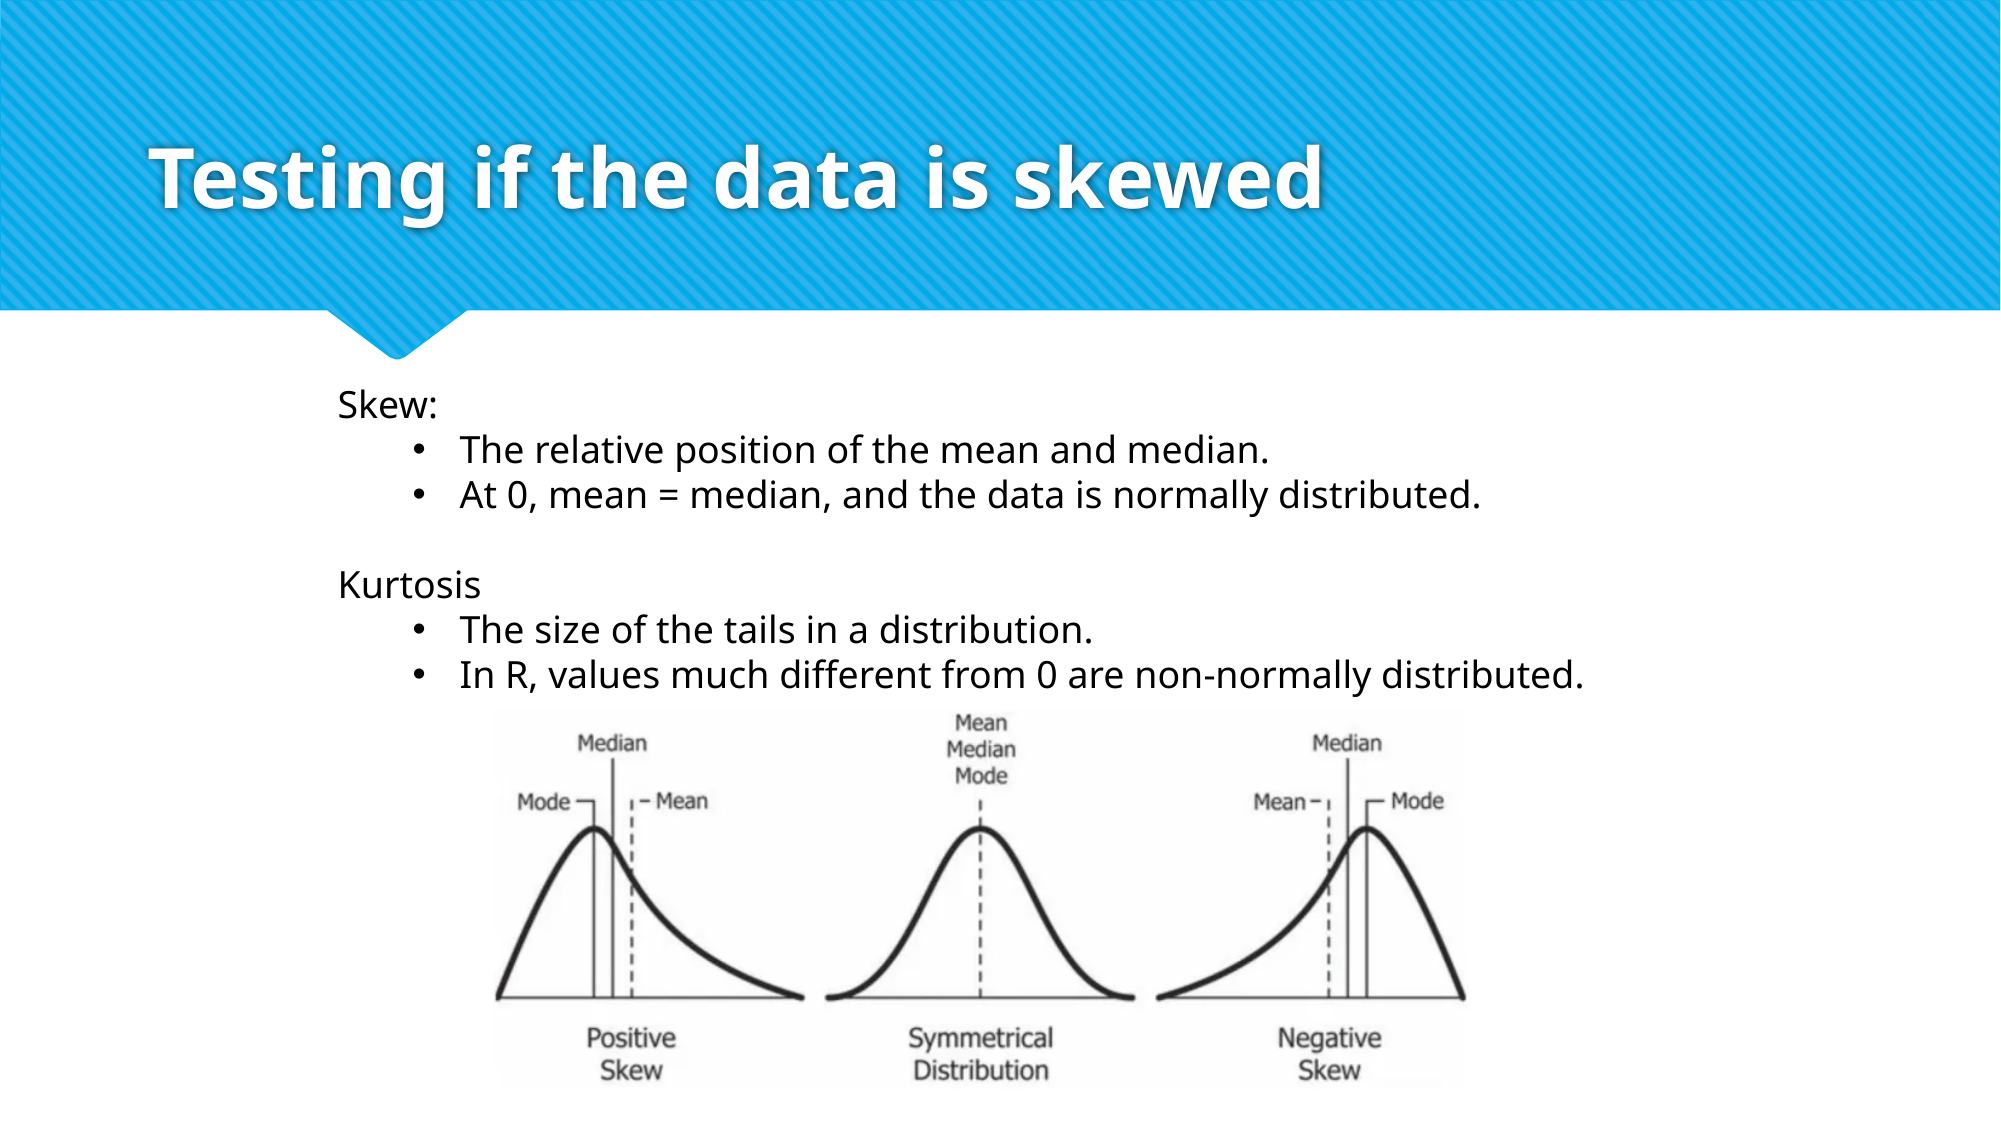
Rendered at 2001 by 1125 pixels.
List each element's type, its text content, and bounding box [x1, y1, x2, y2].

picture [474, 699, 1526, 1096]
title Testing if the data is skewed [132, 73, 1868, 233]
text_box Skew: The relative position of the mean and median. At 0, mean = median, and the data is normally distributed. Kurtosis The size of the tails in a distribution. In R, values much different from 0 are non-normally distributed. [323, 373, 2000, 794]
